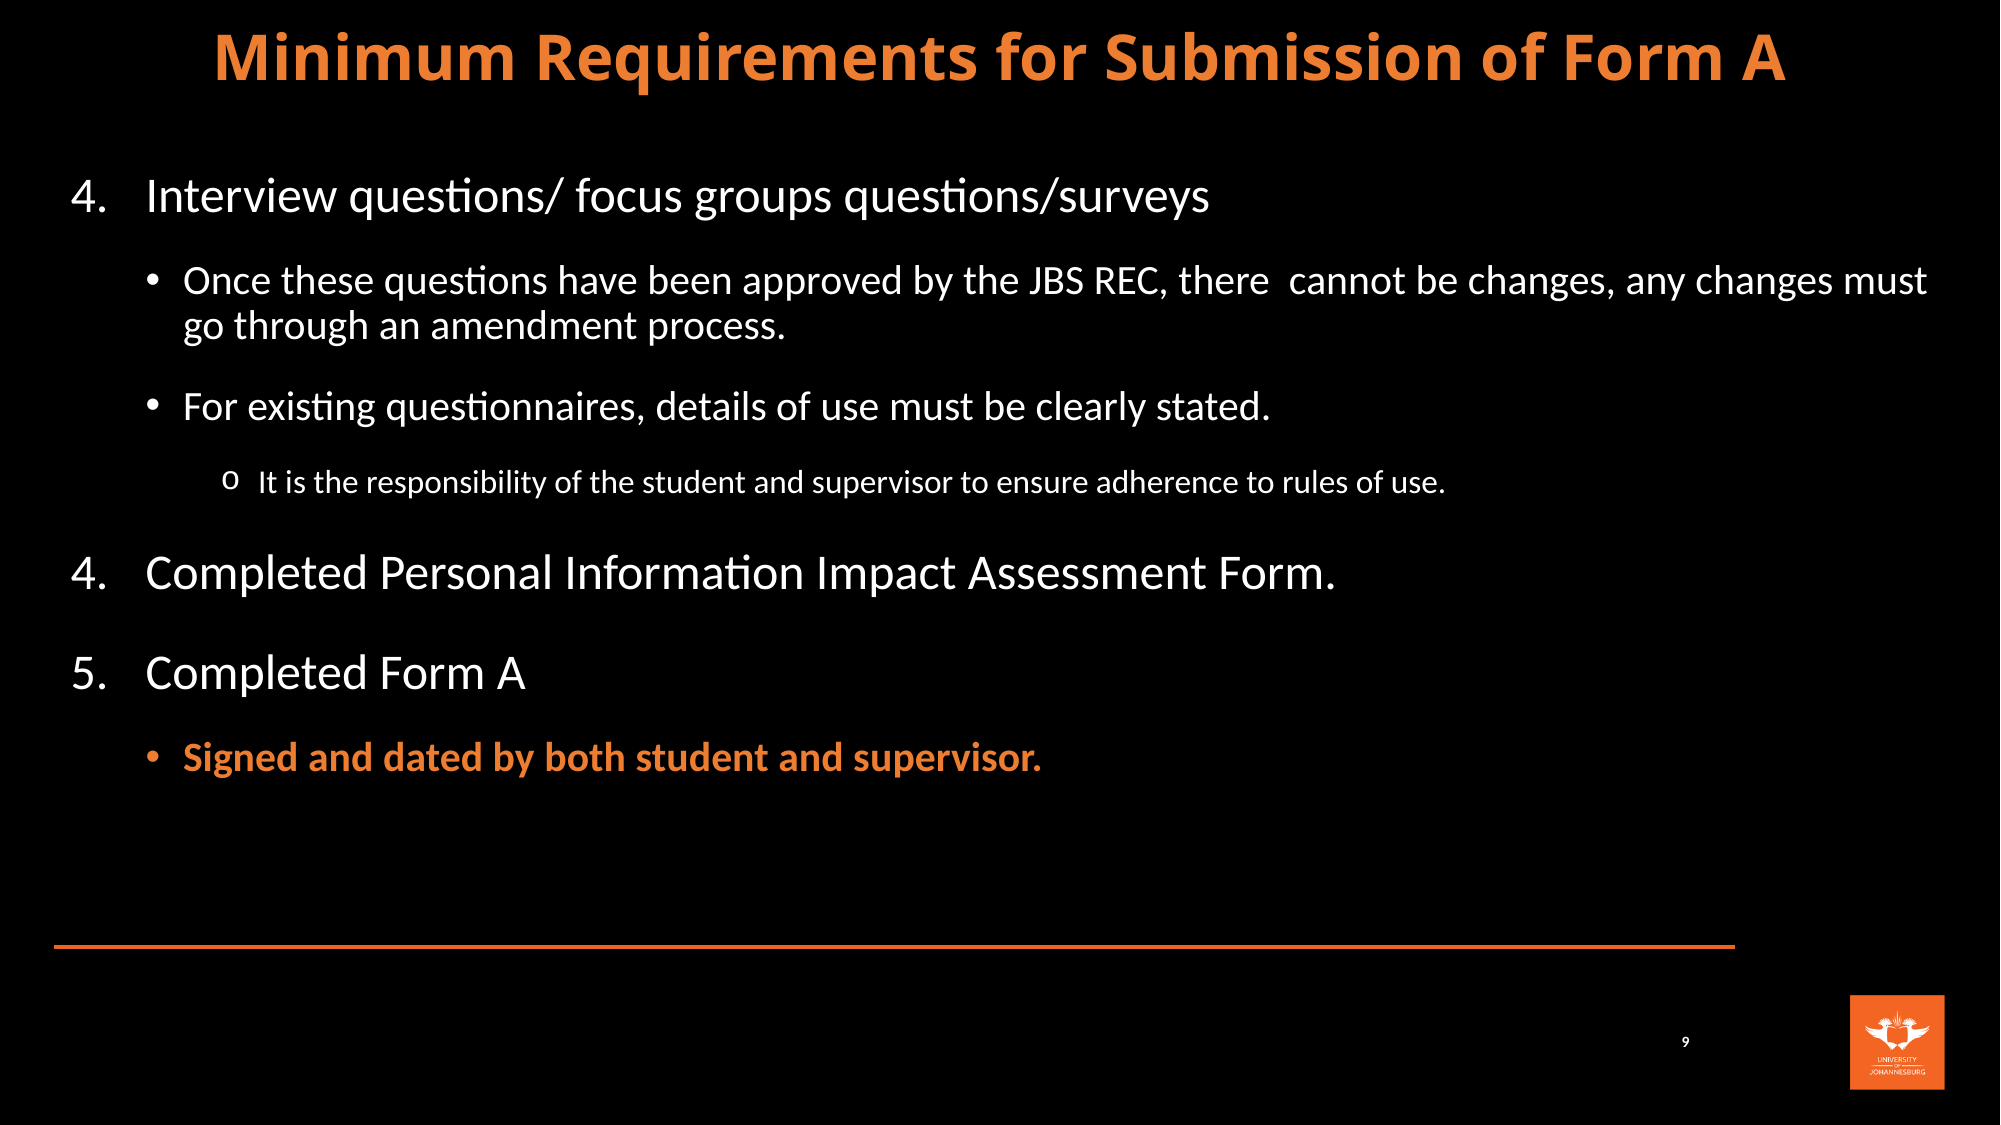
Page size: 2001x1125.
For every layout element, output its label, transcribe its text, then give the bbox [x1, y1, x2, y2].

list Interview questions/ focus groups questions/surveys Once these questions have been approved by the JBS REC, there cannot be changes, any changes must go through an amendment process. For existing questionnaires, details of use must be clearly stated. It is the responsibility of the student and supervisor to ensure adherence to rules of use. Completed Personal Information Impact Assessment Form. Completed Form A Signed and dated by both student and supervisor. [55, 161, 1945, 1048]
title Minimum Requirements for Submission of Form A [55, 0, 1945, 120]
picture [1728, 981, 1958, 1103]
